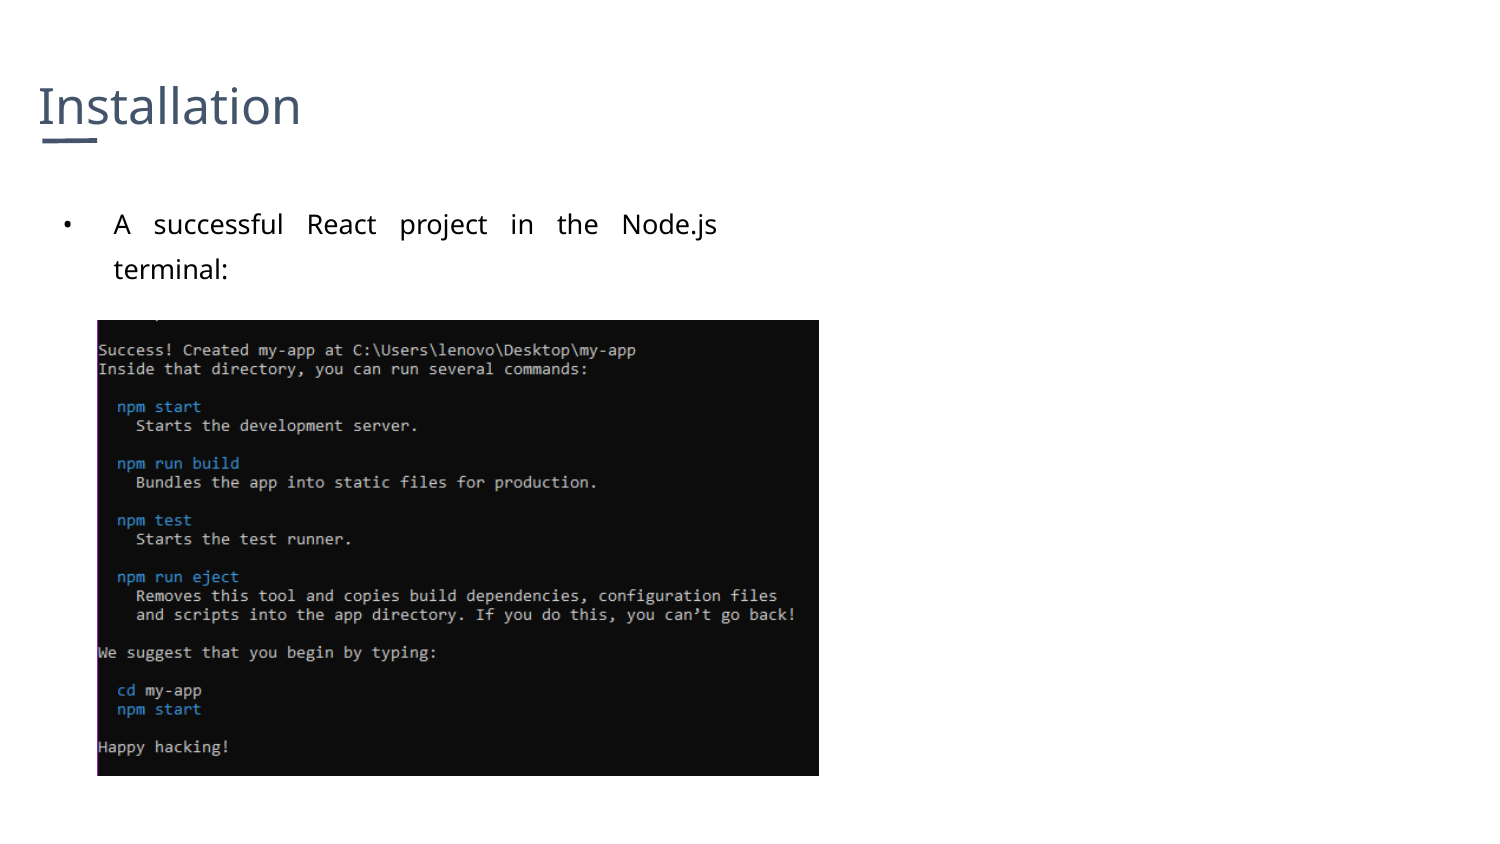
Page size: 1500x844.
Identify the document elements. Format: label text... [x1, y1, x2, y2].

title Installation [27, 27, 1453, 190]
list A successful React project in the Node.js terminal: [27, 189, 729, 791]
picture [96, 319, 819, 776]
